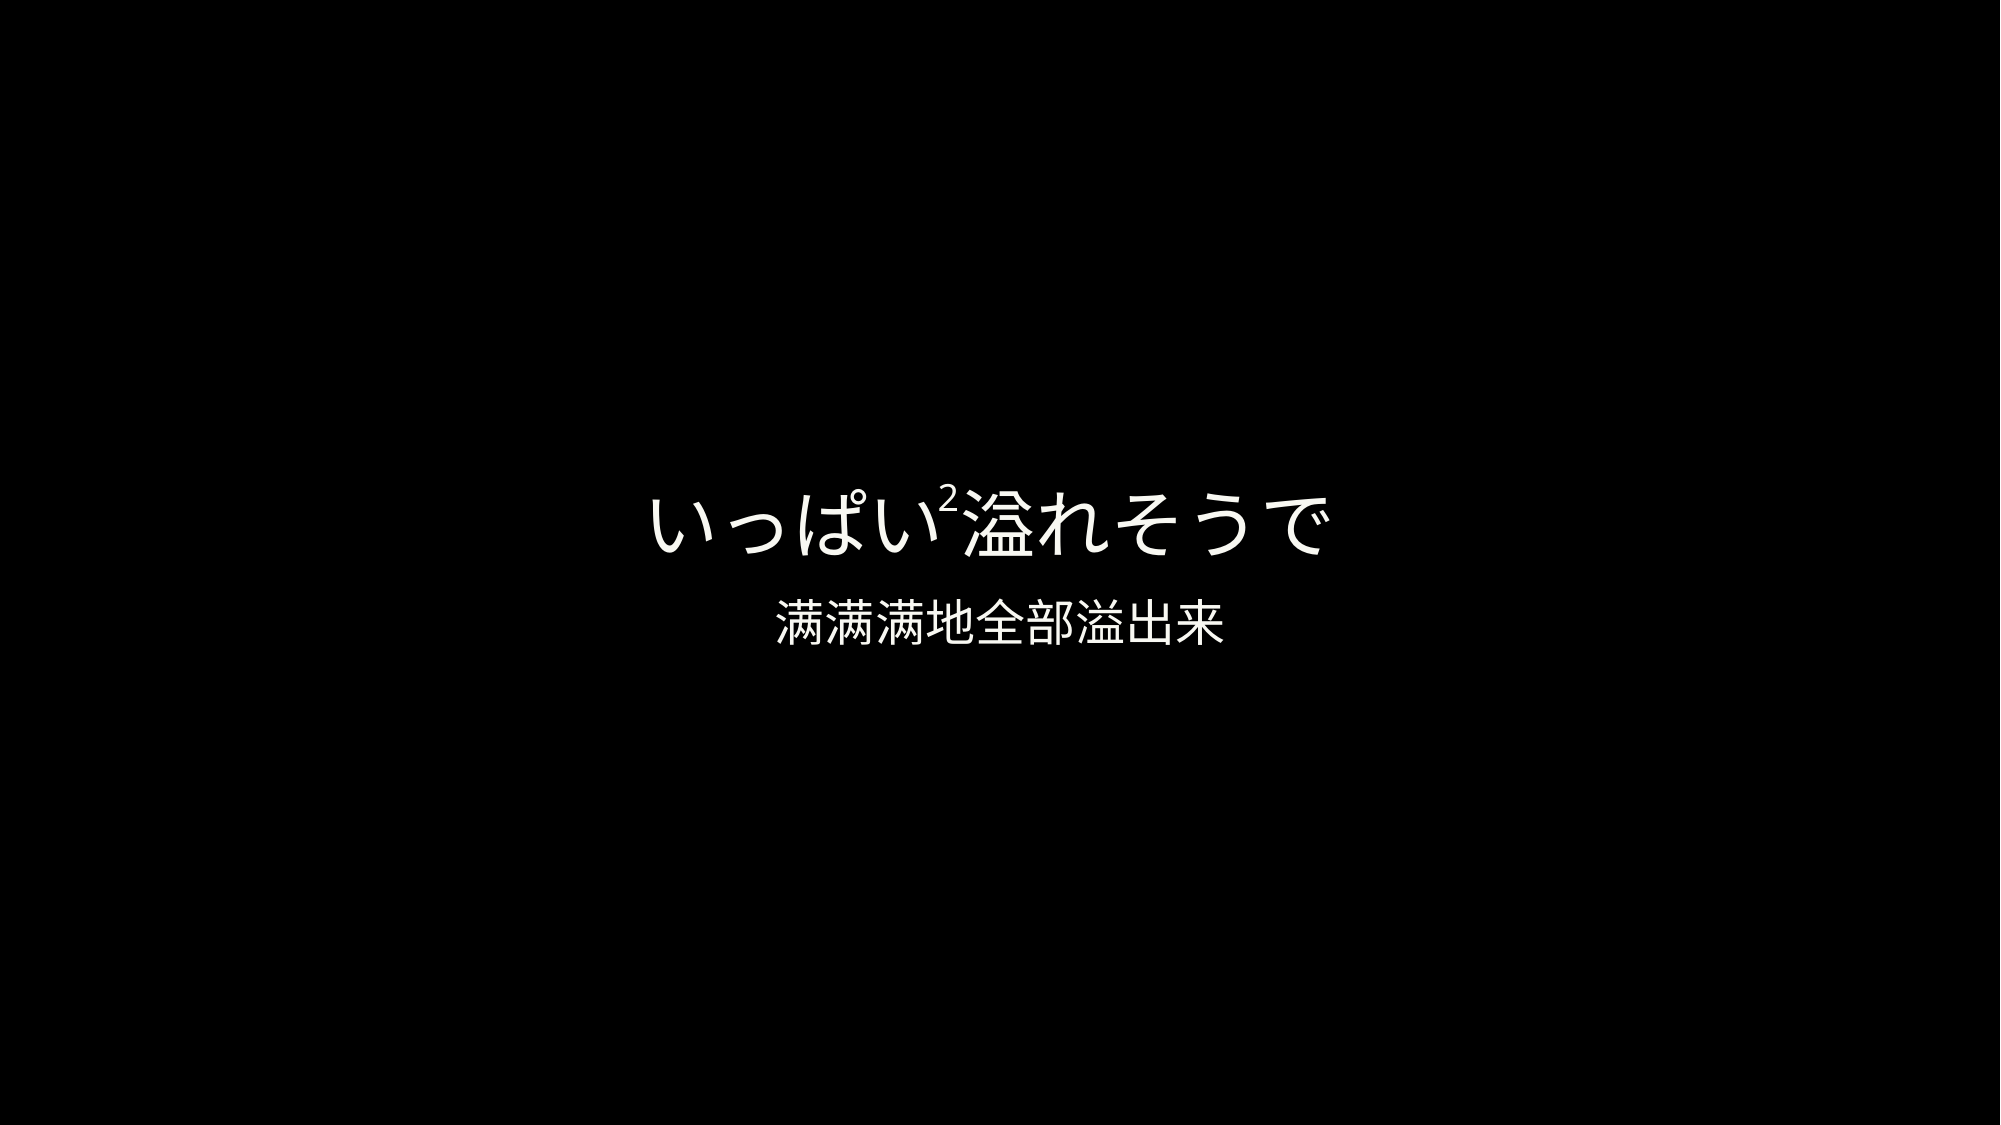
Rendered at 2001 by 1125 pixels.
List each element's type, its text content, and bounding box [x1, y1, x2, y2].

text_box 2 [922, 466, 974, 526]
title いっぱい 溢れそうで [166, 184, 1814, 576]
subtitle 满满满地全部溢出来 [249, 590, 1750, 863]
